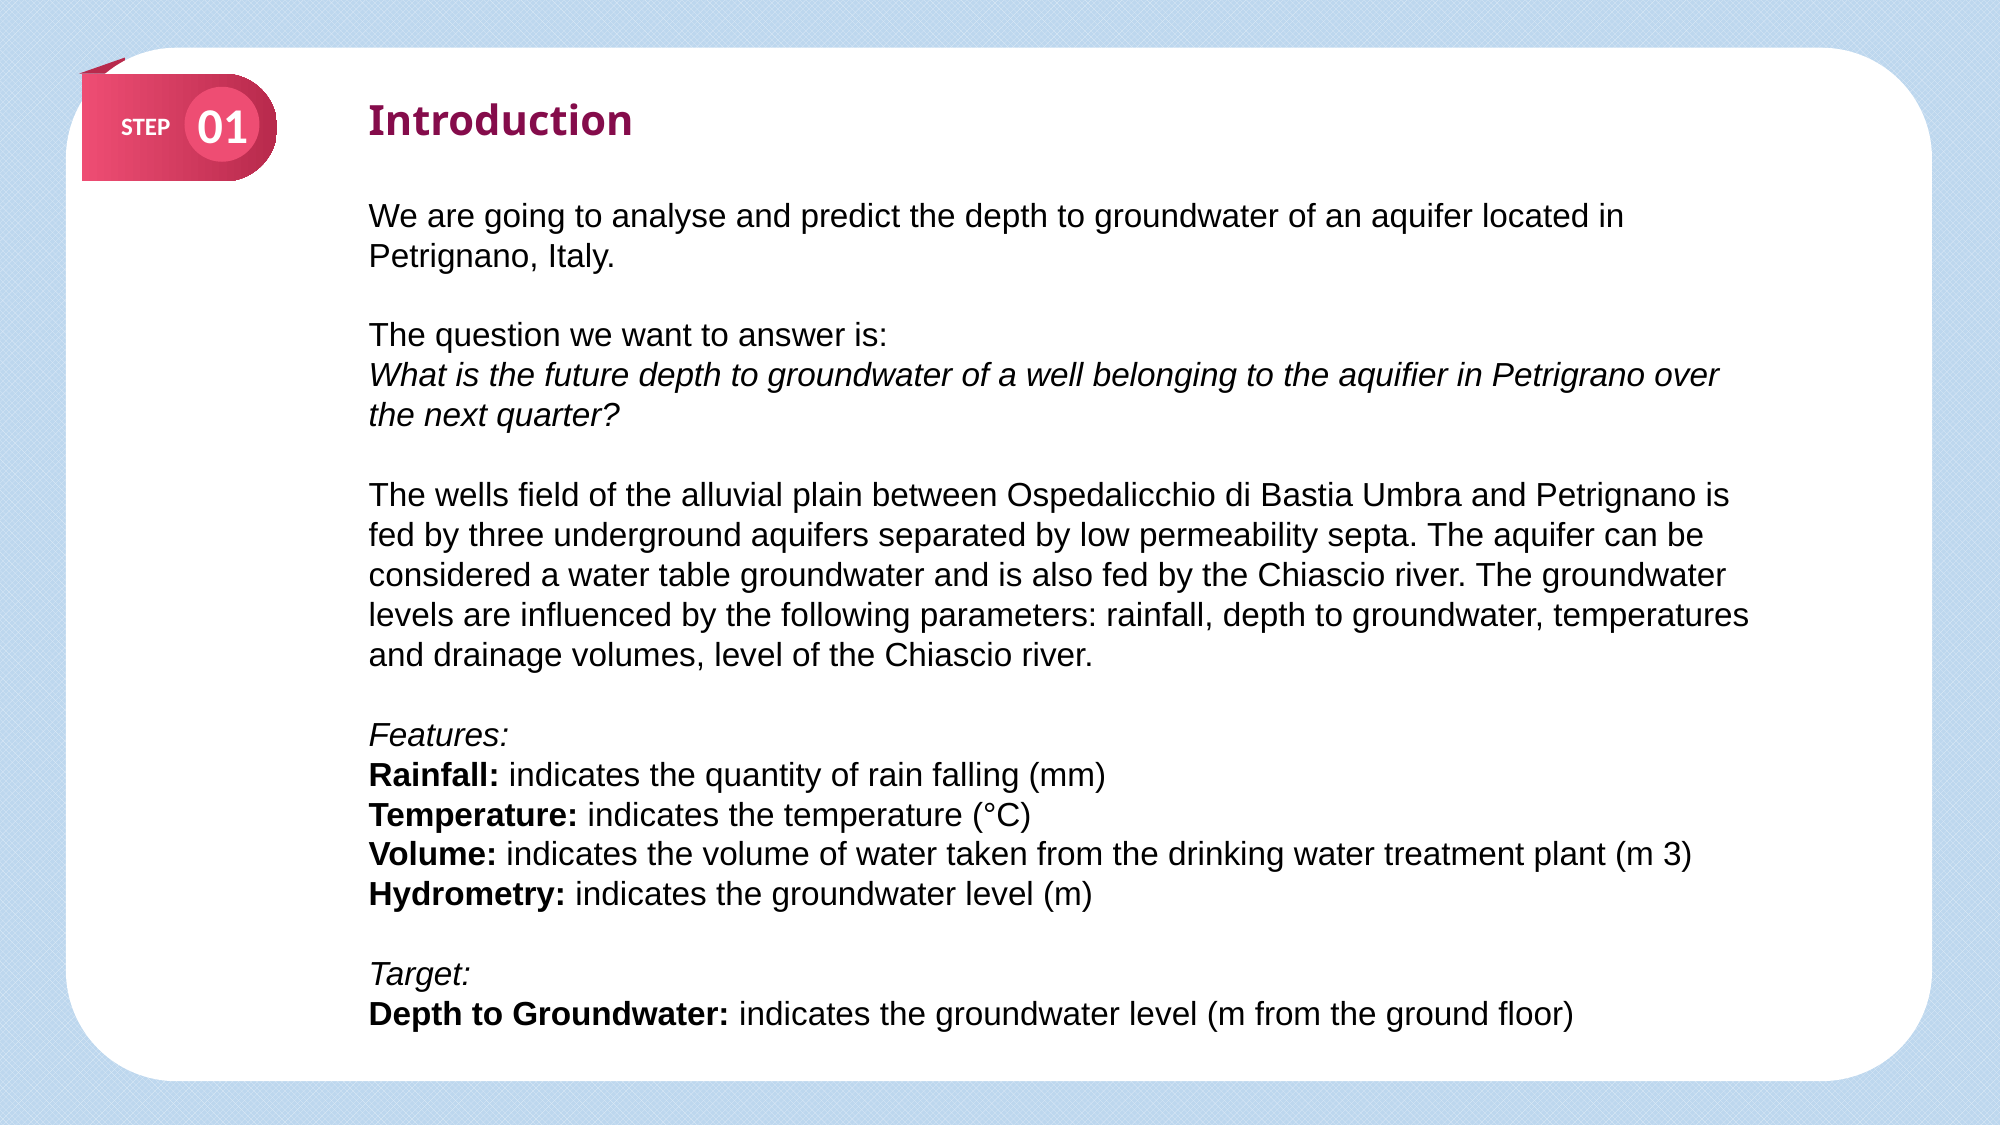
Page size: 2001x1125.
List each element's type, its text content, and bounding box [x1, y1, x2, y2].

text_box [82, 73, 265, 182]
text_box STEP [106, 103, 193, 149]
text_box Introduction We are going to analyse and predict the depth to groundwater of an aquifer located in Petrignano, Italy. The question we want to answer is: What is the future depth to groundwater of a well belonging to the aquifier in Petrigrano over the next quarter? The wells field of the alluvial plain between Ospedalicchio di Bastia Umbra and Petrignano is fed by three underground aquifers separated by low permeability septa. The aquifer can be considered a water table groundwater and is also fed by the Chiascio river. The groundwater levels are influenced by the following parameters: rainfall, depth to groundwater, temperatures and drainage volumes, level of the Chiascio river. Features: Rainfall: indicates the quantity of rain falling (mm) Temperature: indicates the temperature (°C) Volume: indicates the volume of water taken from the drinking water treatment plant (m 3) Hydrometry: indicates the groundwater level (m) Target: Depth to Groundwater: indicates the groundwater level (m from the ground floor) [353, 86, 1772, 1040]
text_box 01 [182, 86, 270, 162]
text_box [65, 47, 1933, 1082]
text_box [270, 100, 278, 155]
text_box [78, 57, 125, 74]
